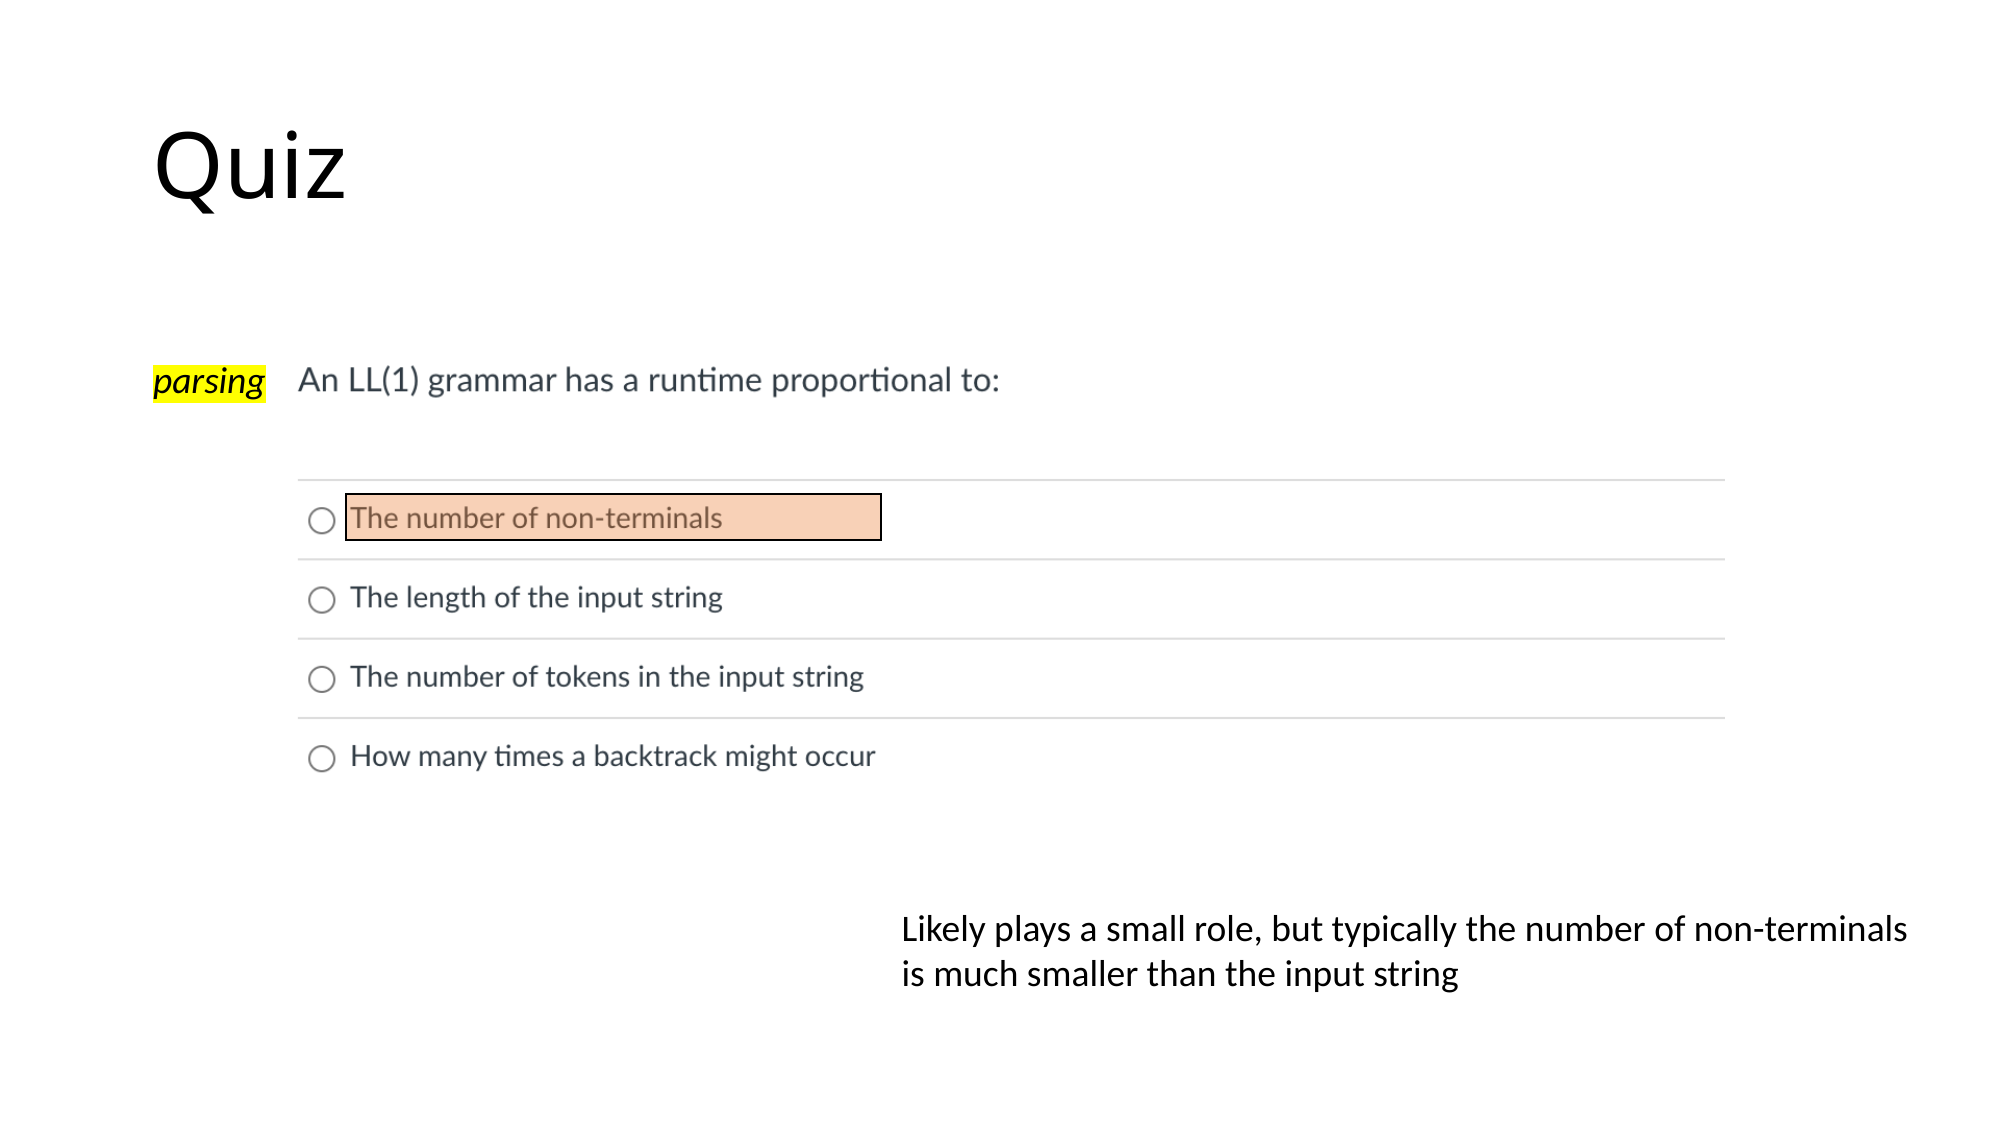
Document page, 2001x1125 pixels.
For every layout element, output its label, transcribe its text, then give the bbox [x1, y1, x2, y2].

text_box parsing [138, 348, 274, 409]
title Quiz [137, 59, 1863, 278]
text_box Likely plays a small role, but typically the number of non-terminals is much smaller than the input string [886, 896, 1925, 1002]
picture [274, 312, 1725, 813]
